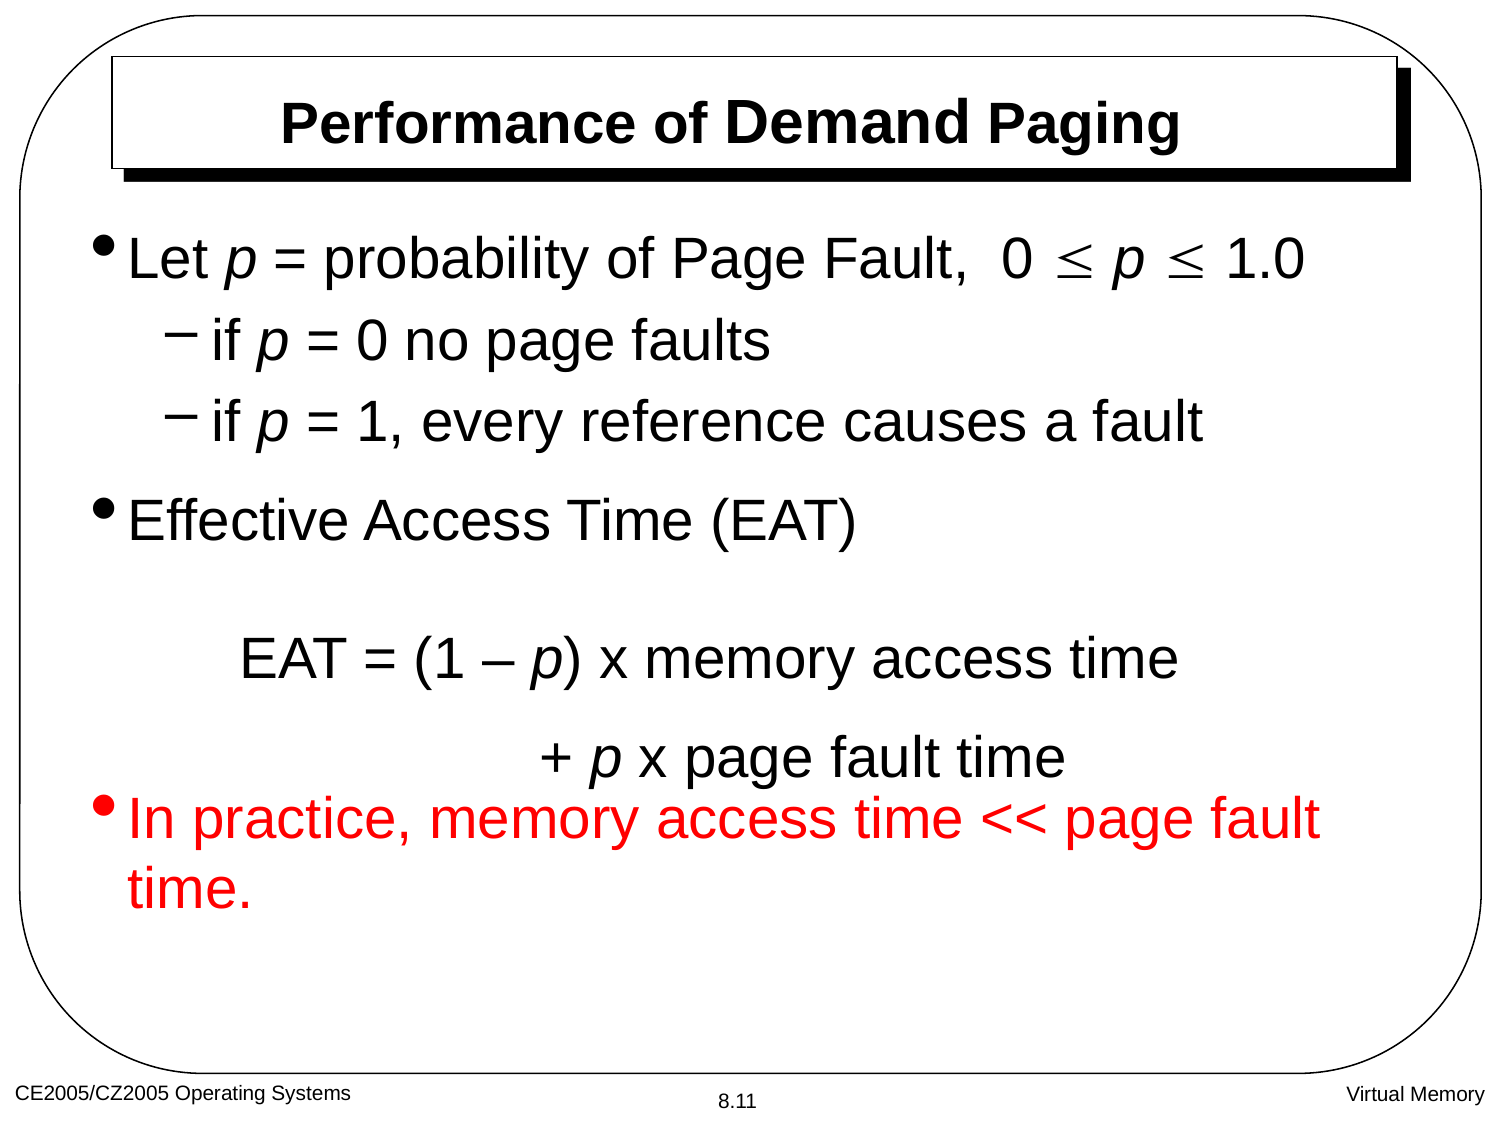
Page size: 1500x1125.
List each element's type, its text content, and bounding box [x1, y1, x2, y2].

title Performance of Demand Paging [150, 50, 1313, 188]
text_box EAT = (1 – p) x memory access time + p x page fault time [224, 612, 1282, 797]
list Let p = probability of Page Fault, 0  p  1.0 if p = 0 no page faults if p = 1, every reference causes a fault Effective Access Time (EAT) In practice, memory access time << page fault time. [75, 212, 1408, 604]
